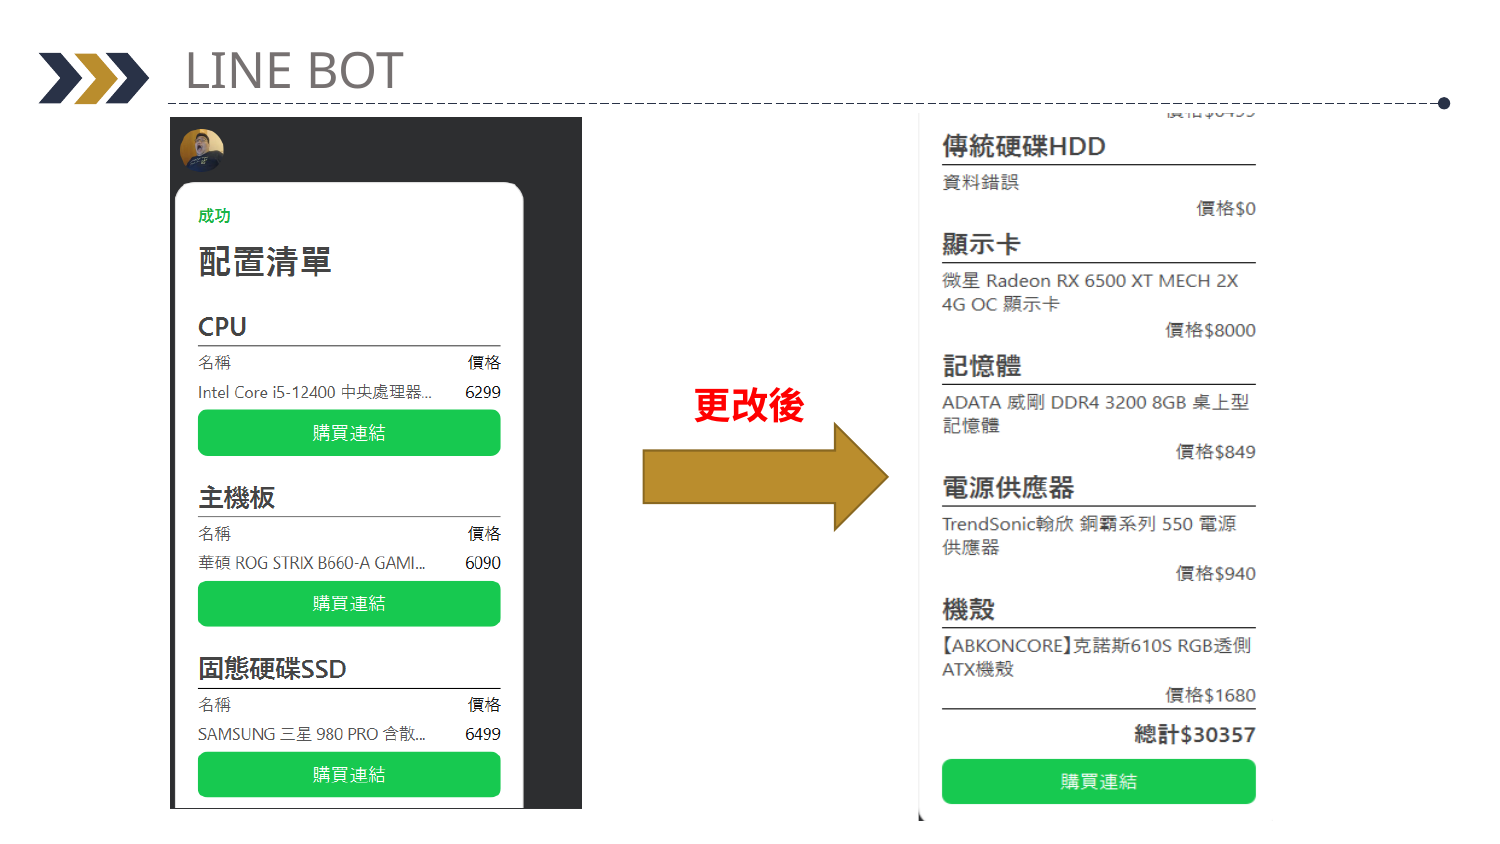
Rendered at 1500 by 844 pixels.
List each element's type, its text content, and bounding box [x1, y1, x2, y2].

text_box [103, 51, 151, 105]
text_box [71, 52, 120, 106]
text_box [36, 51, 84, 105]
picture [918, 113, 1273, 821]
text_box [642, 426, 890, 533]
picture [169, 117, 582, 809]
text_box 更改後 [661, 374, 839, 435]
text_box LINE BOT [169, 31, 420, 103]
